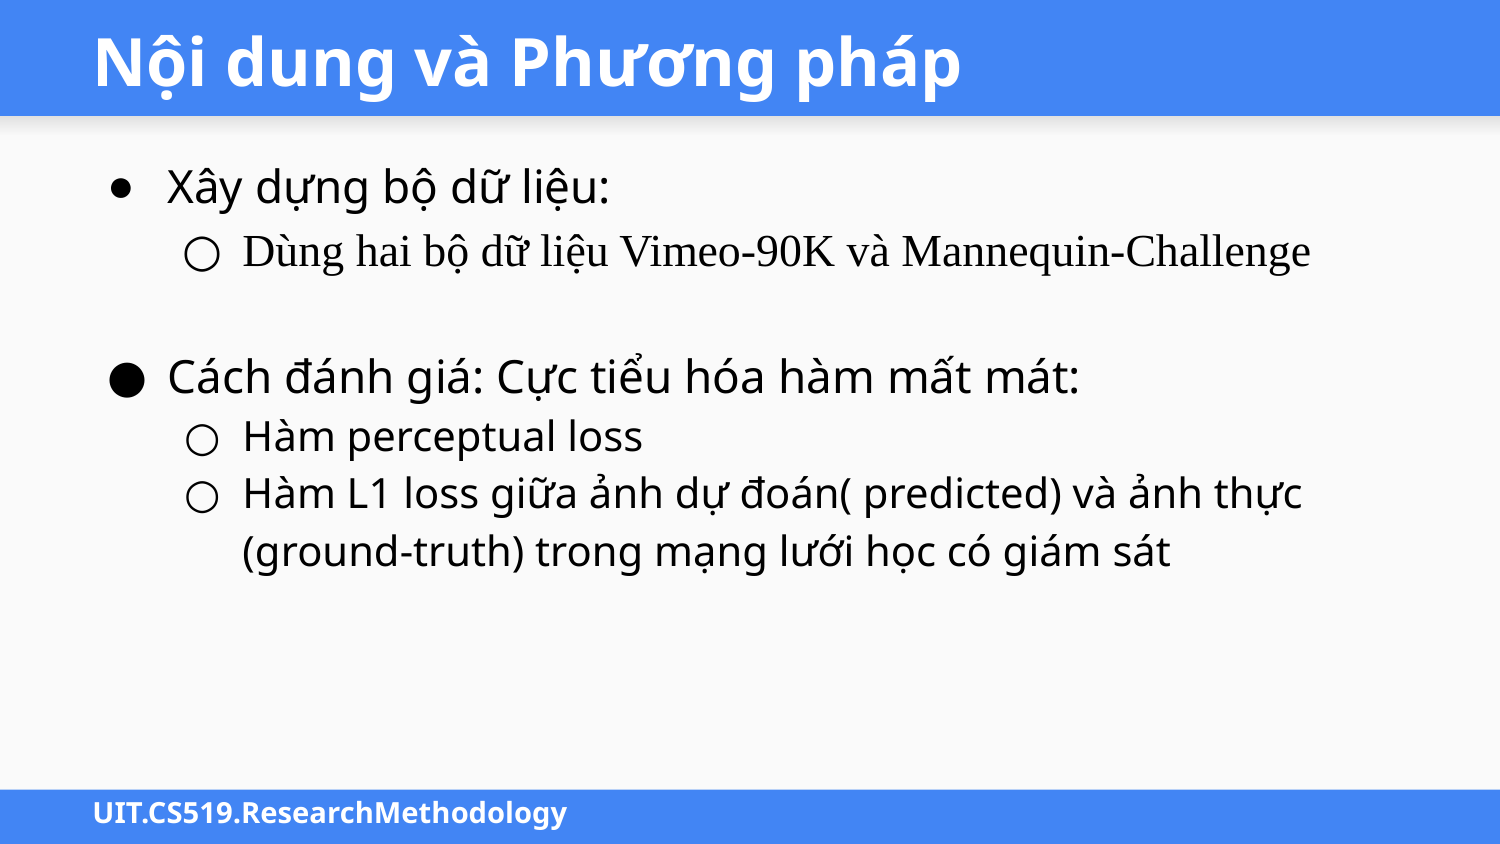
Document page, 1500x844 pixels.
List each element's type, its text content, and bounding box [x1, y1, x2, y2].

list Xây dựng bộ dữ liệu: Dùng hai bộ dữ liệu Vimeo-90K và Mannequin-Challenge Cách đánh giá: Cực tiểu hóa hàm mất mát: Hàm perceptual loss Hàm L1 loss giữa ảnh dự đoán( predicted) và ảnh thực (ground-truth) trong mạng lưới học có giám sát [77, 134, 1427, 776]
title Nội dung và Phương pháp [77, 0, 1427, 120]
